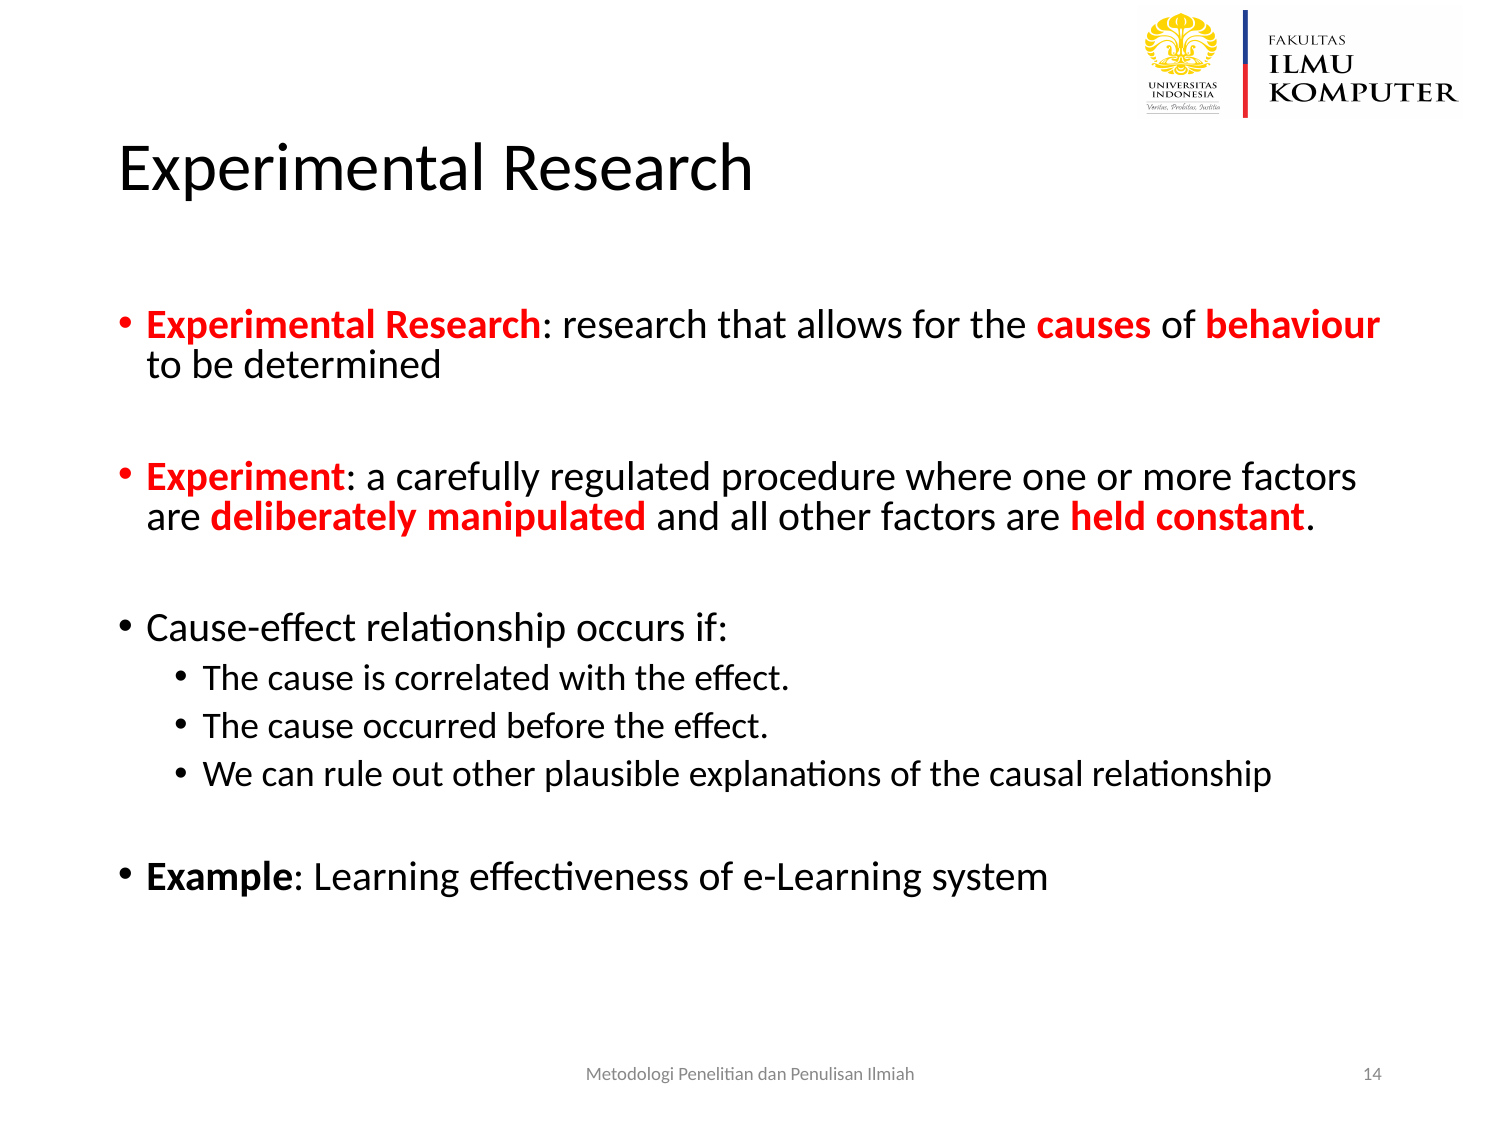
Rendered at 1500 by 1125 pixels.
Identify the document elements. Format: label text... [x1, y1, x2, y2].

list Experimental Research: research that allows for the causes of behaviour to be determined Experiment: a carefully regulated procedure where one or more factors are deliberately manipulated and all other factors are held constant. Cause-effect relationship occurs if: The cause is correlated with the effect. The cause occurred before the effect. We can rule out other plausible explanations of the causal relationship Example: Learning effectiveness of e-Learning system [103, 299, 1397, 1014]
slide_number 14 [1059, 1042, 1397, 1103]
picture [1137, 5, 1463, 119]
footer Metodologi Penelitian dan Penulisan Ilmiah [496, 1042, 1004, 1103]
title Experimental Research [103, 59, 1397, 278]
